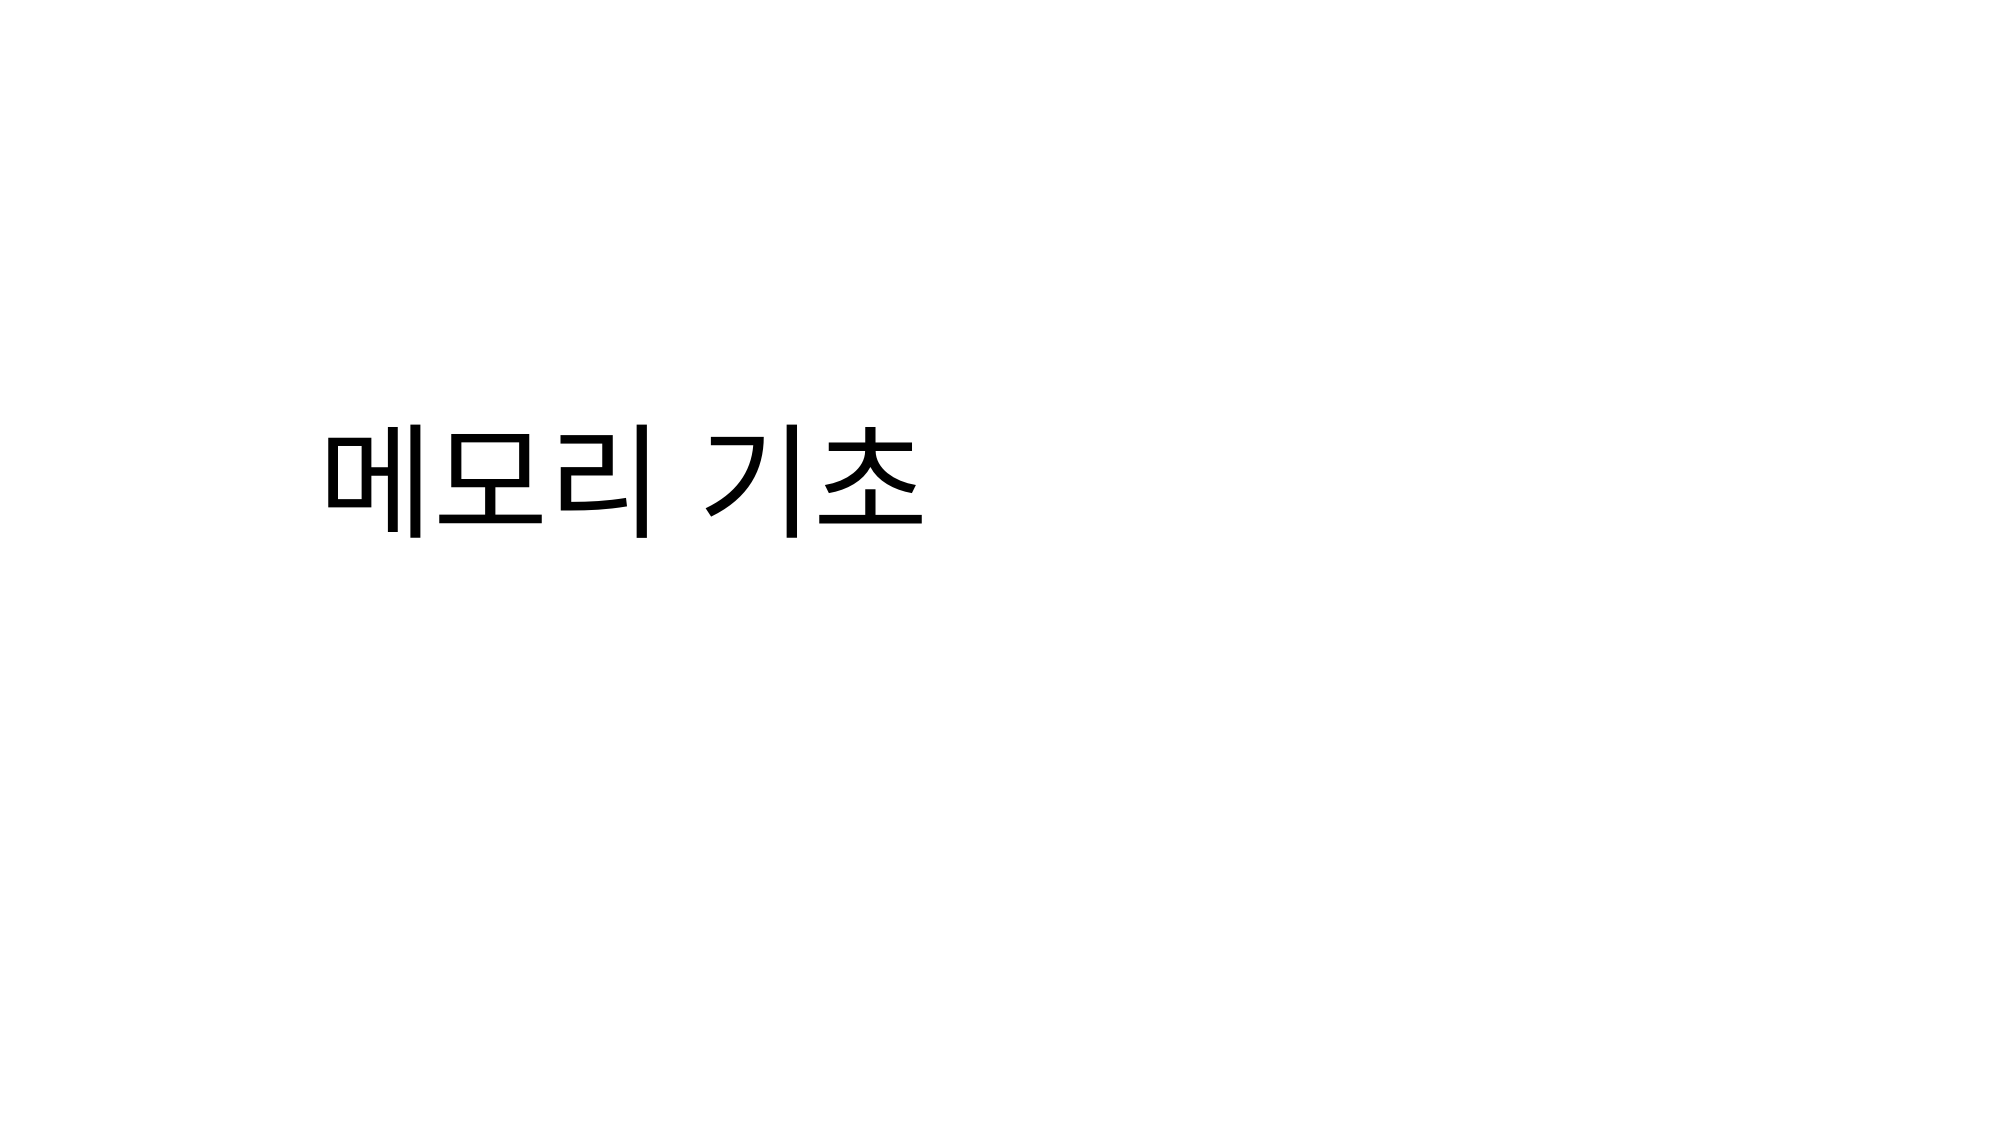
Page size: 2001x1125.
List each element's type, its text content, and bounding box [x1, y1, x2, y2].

text_box 메모리 기초 [304, 395, 944, 561]
